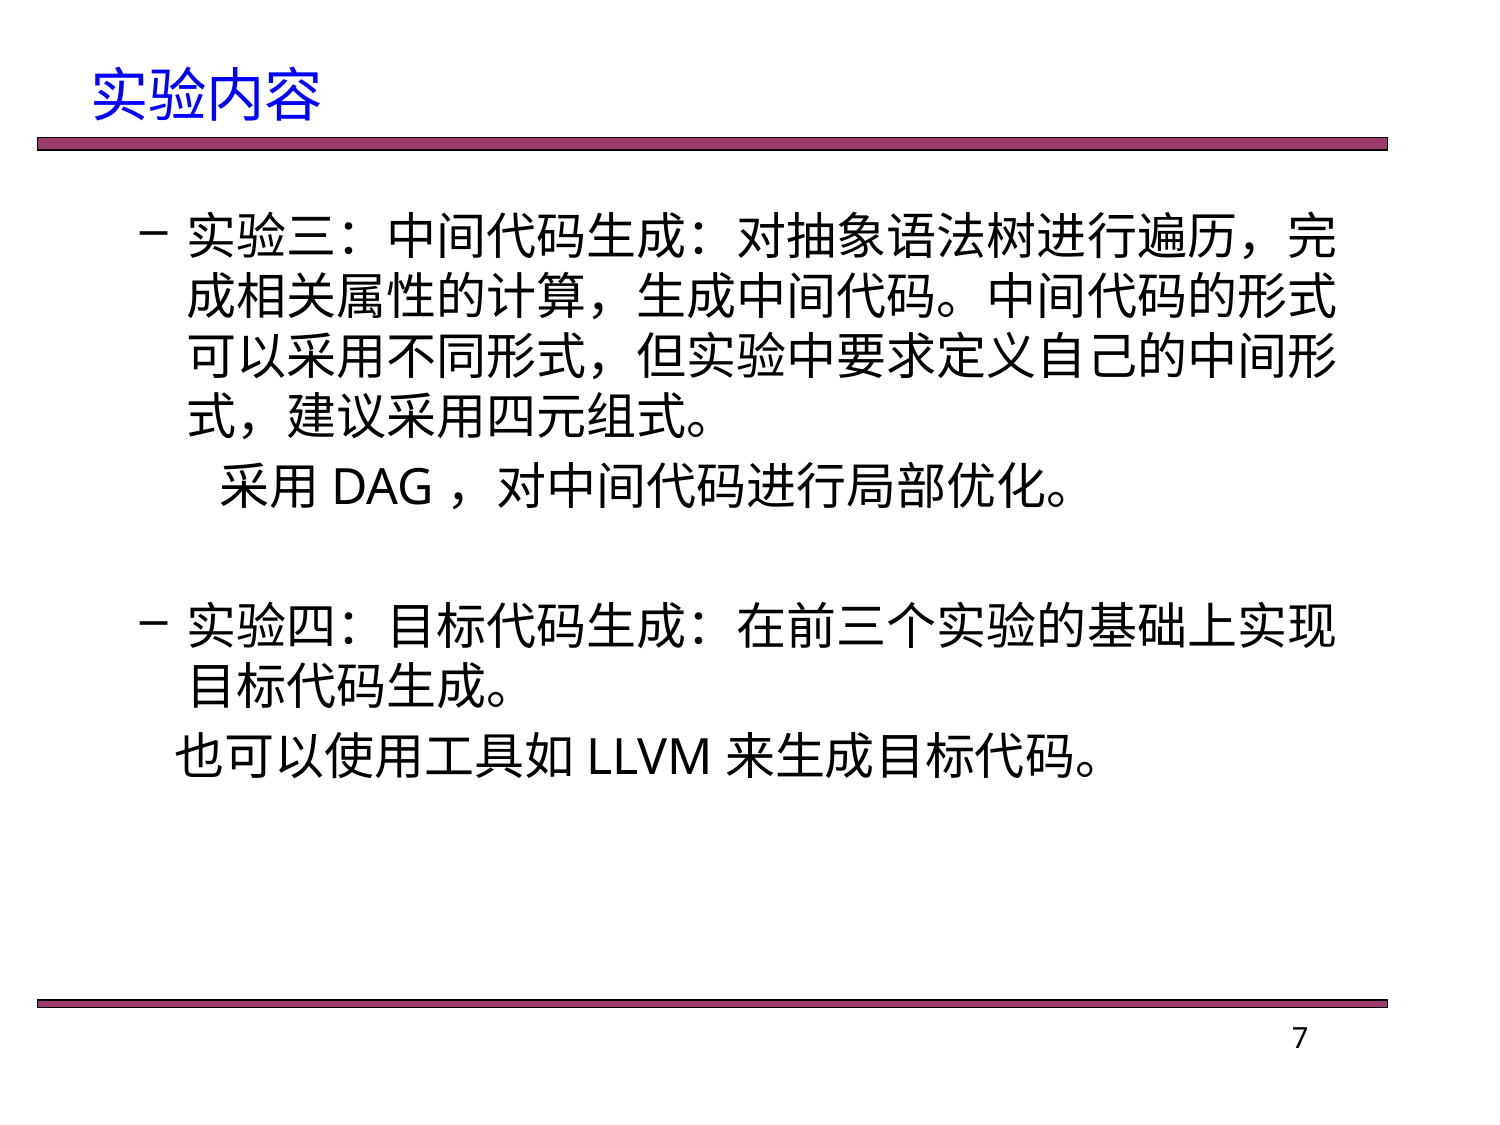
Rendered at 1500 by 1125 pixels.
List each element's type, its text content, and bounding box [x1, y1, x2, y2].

slide_number 7 [1125, 1012, 1475, 1053]
list 实验三：中间代码生成：对抽象语法树进行遍历，完成相关属性的计算，生成中间代码。中间代码的形式可以采用不同形式，但实验中要求定义自己的中间形式，建议采用四元组式。 采用DAG，对中间代码进行局部优化。 实验四：目标代码生成：在前三个实验的基础上实现目标代码生成。 也可以使用工具如LLVM来生成目标代码。 [50, 197, 1400, 1038]
text_box 实验内容 [75, 23, 1176, 164]
